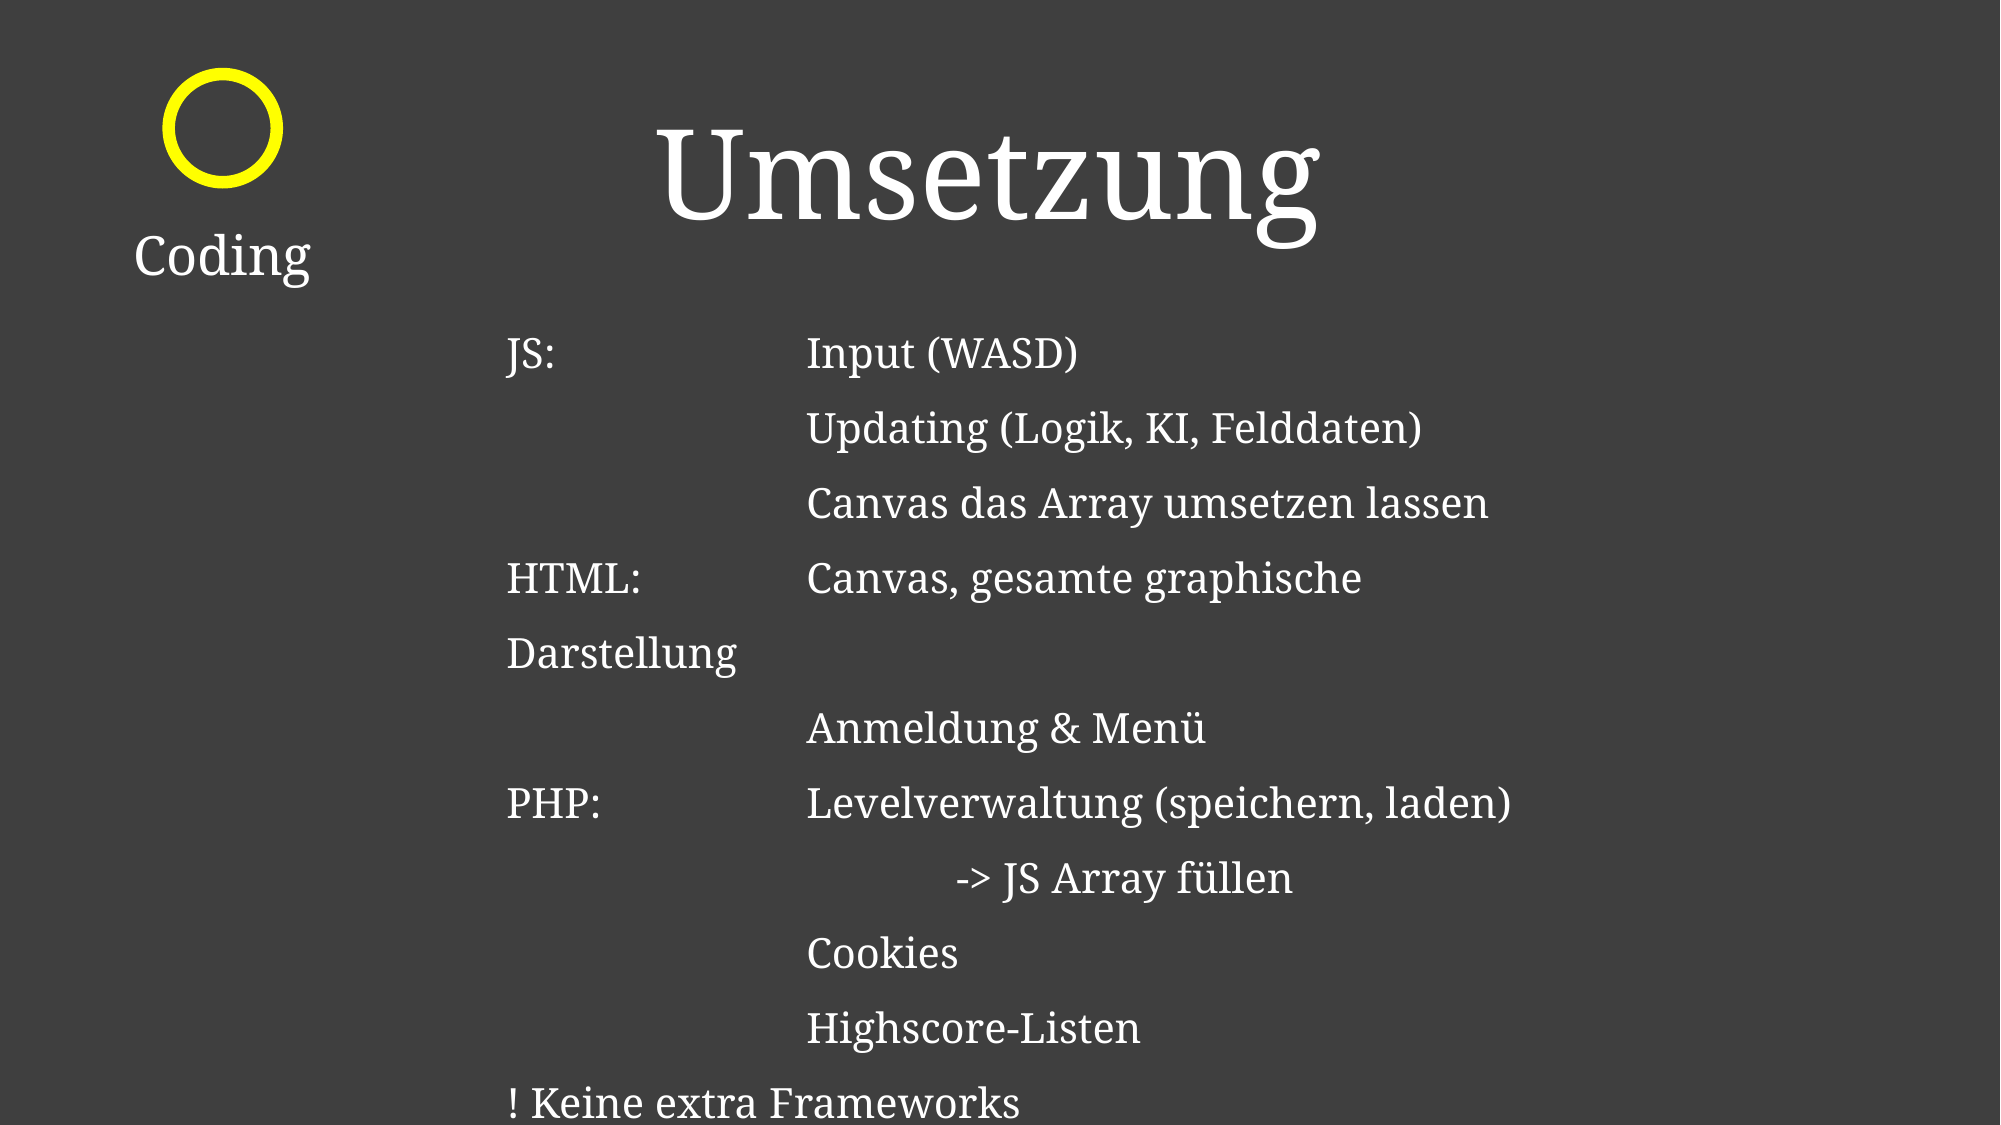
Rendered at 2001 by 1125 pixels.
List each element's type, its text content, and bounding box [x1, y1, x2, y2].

title Umsetzung [446, 74, 1740, 255]
text_box JS: Input (WASD) Updating (Logik, KI, Felddaten) Canvas das Array umsetzen lassen HTML: Canvas, gesamte graphische Darstellung Anmeldung & Menü PHP: Levelverwaltung (speichern, laden) -> JS Array füllen Cookies Highscore-Listen ! Keine extra Frameworks [491, 294, 1571, 1125]
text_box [0, 73, 446, 295]
